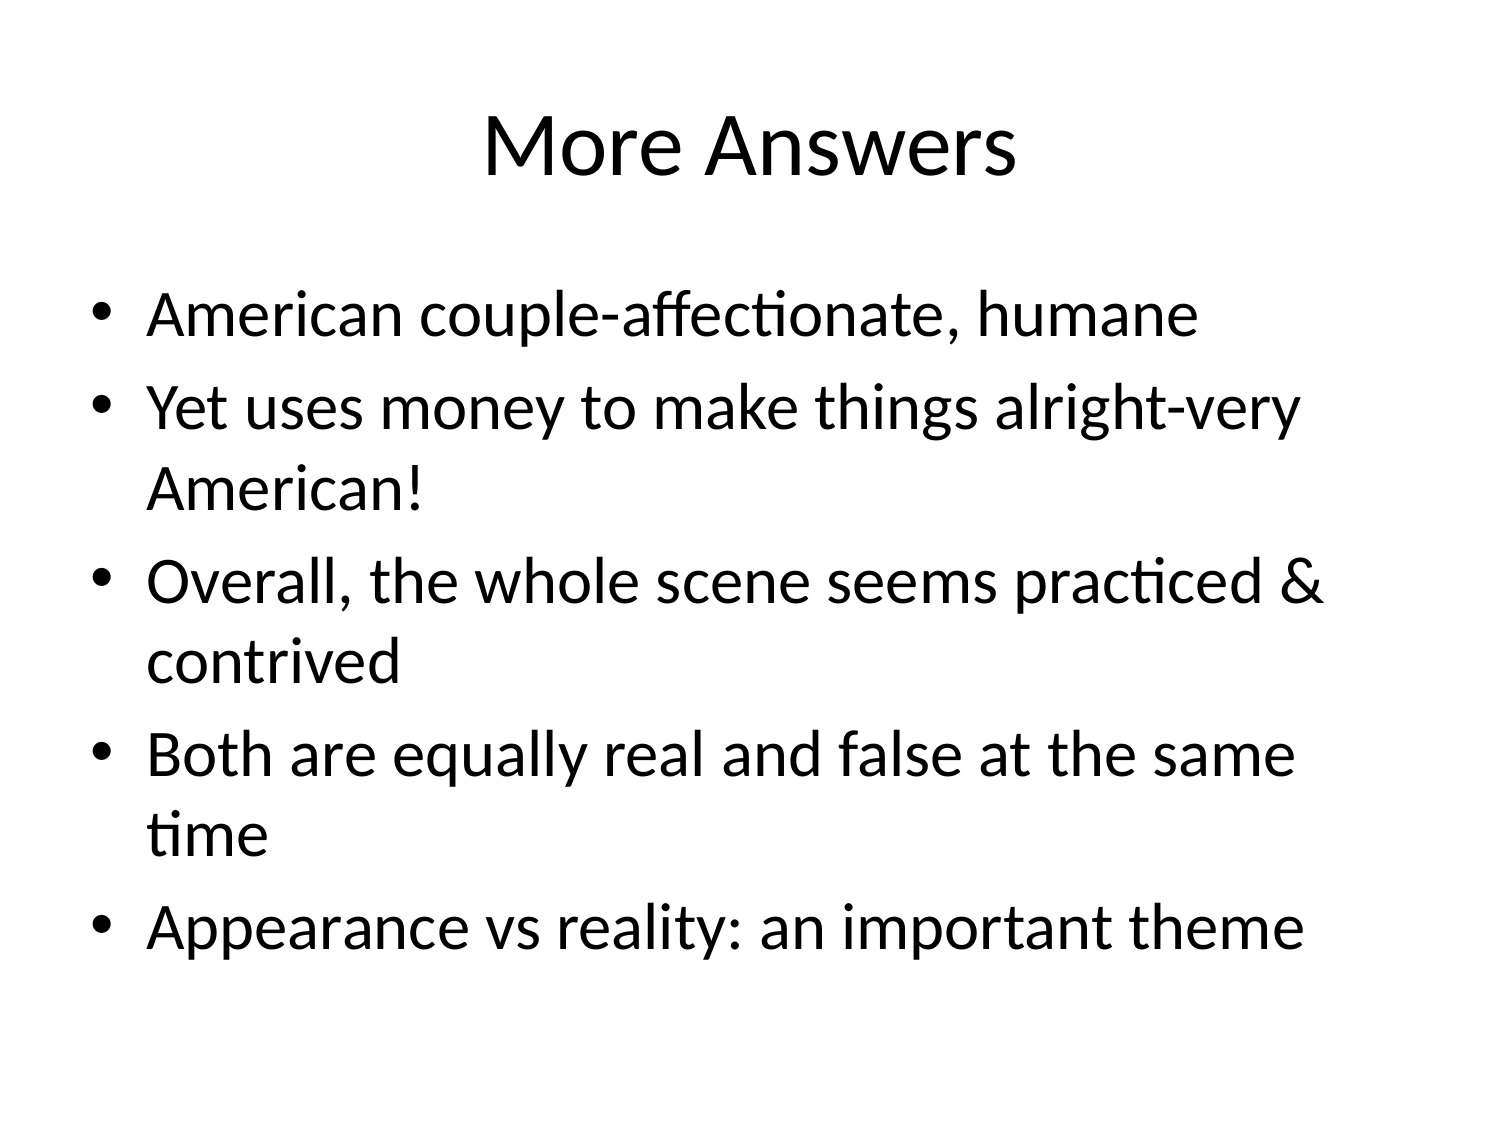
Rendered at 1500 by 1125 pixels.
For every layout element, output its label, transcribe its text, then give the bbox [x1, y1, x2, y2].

list American couple-affectionate, humane Yet uses money to make things alright-very American! Overall, the whole scene seems practiced & contrived Both are equally real and false at the same time Appearance vs reality: an important theme [75, 262, 1425, 1005]
title More Answers [75, 45, 1425, 233]
